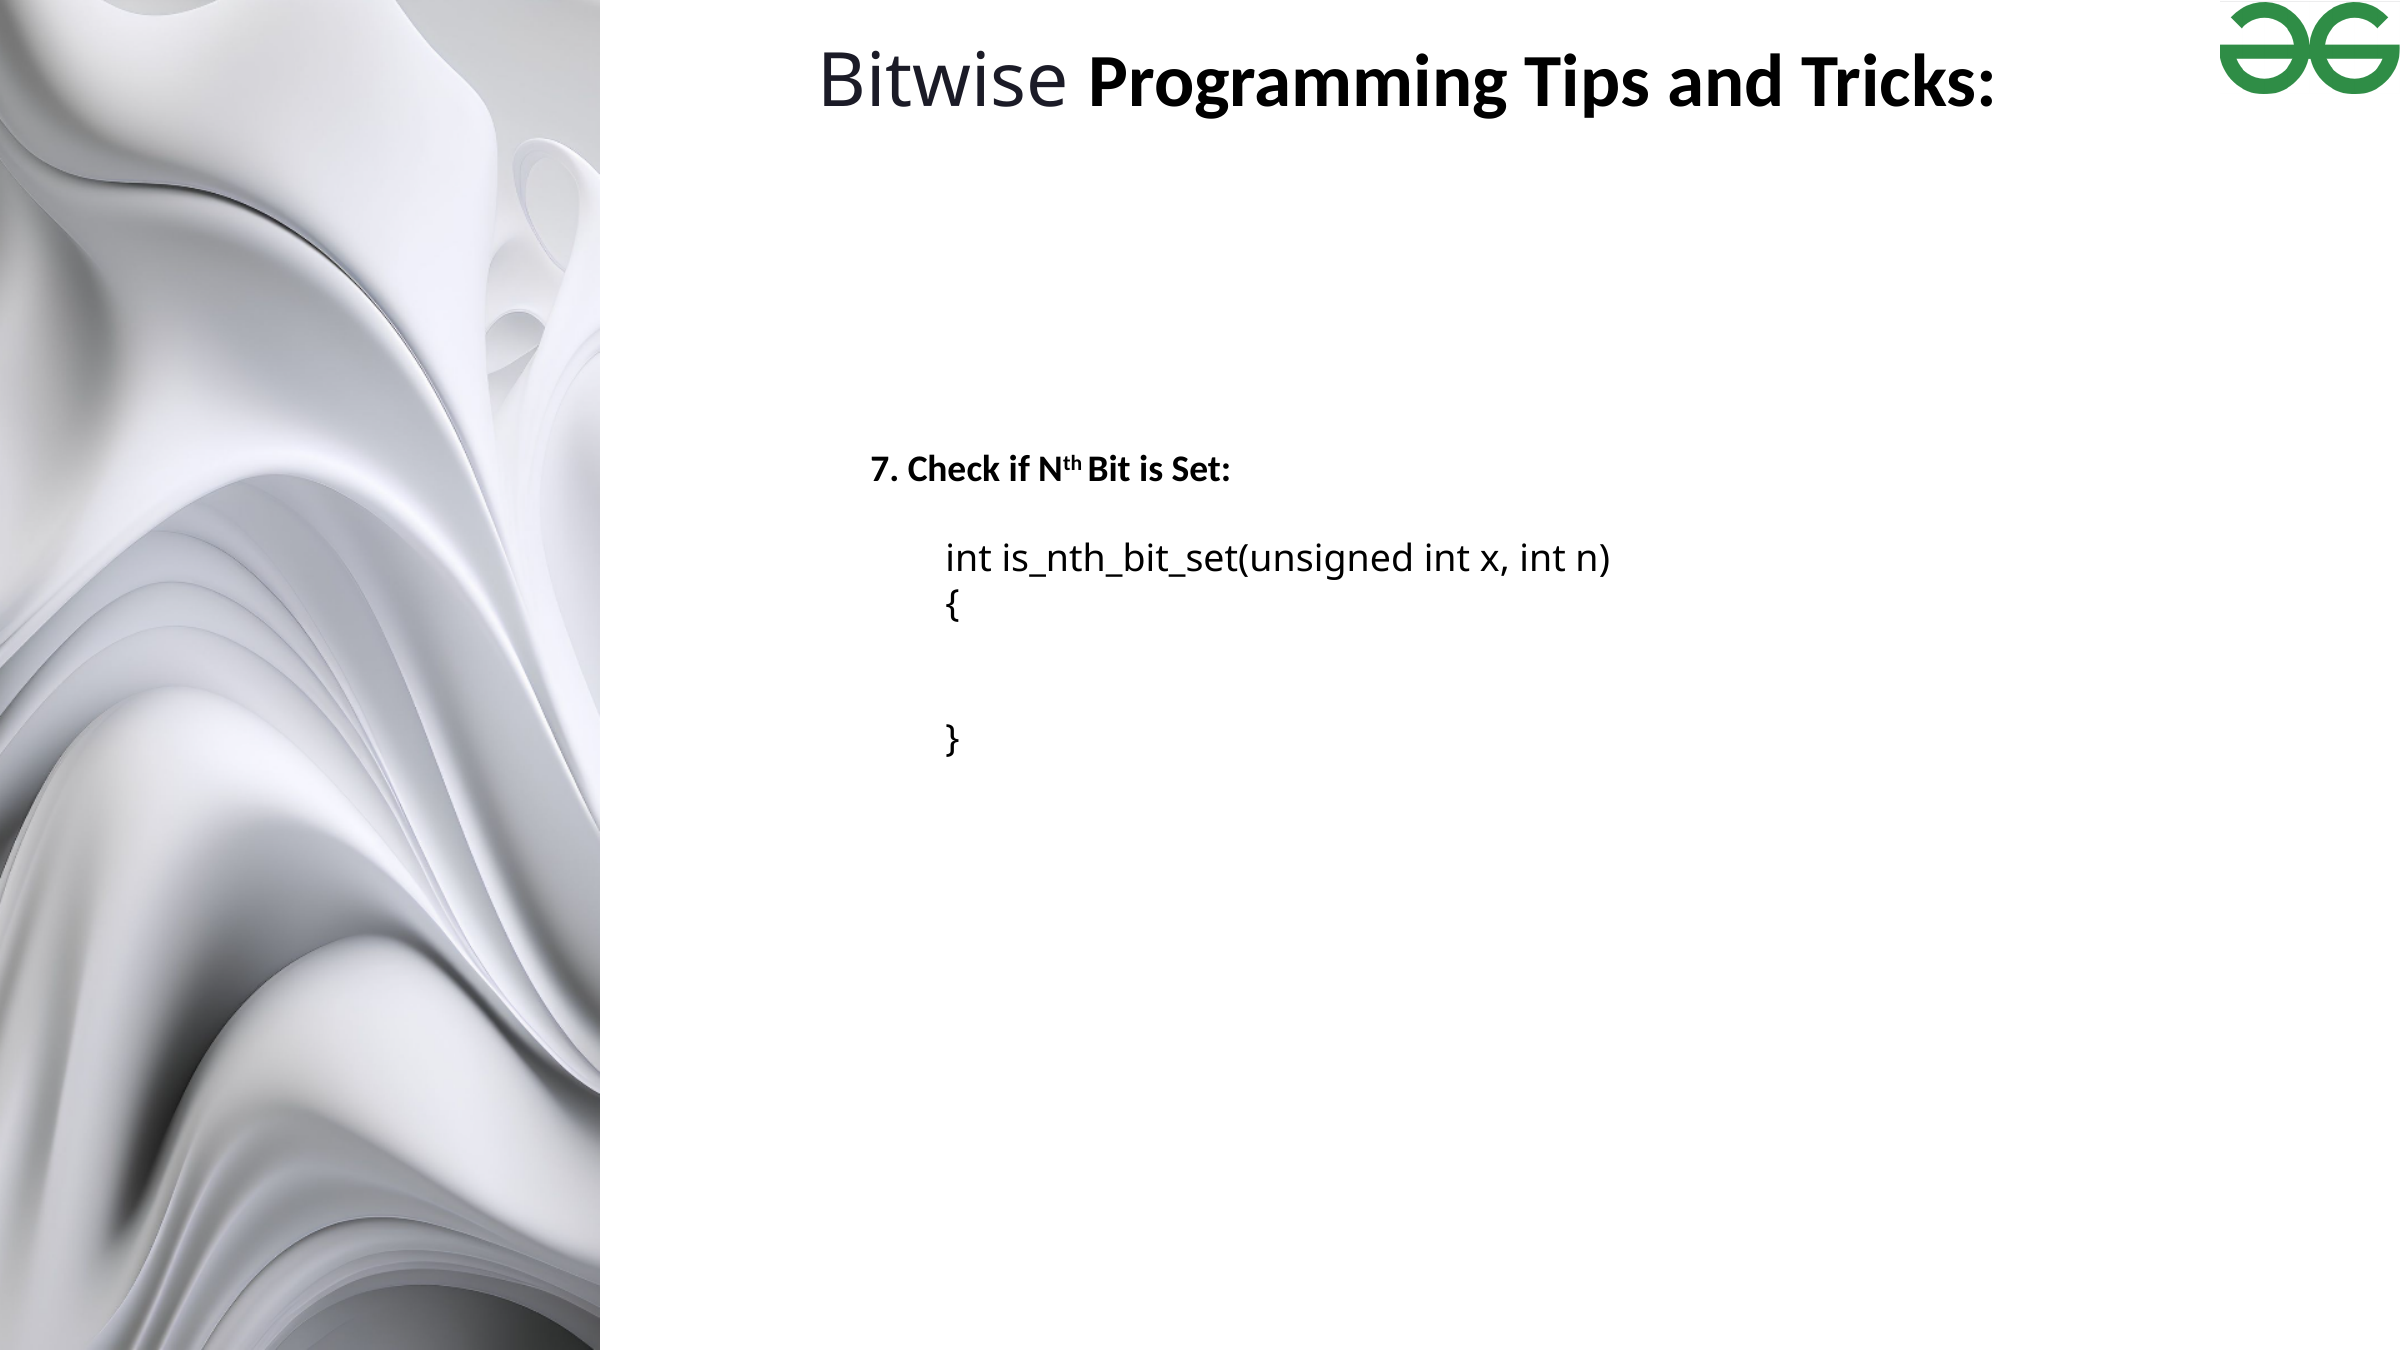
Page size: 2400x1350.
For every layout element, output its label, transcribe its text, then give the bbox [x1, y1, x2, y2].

picture [0, 0, 600, 1350]
text_box Bitwise Programming Tips and Tricks: [802, 0, 2005, 86]
picture [2219, 1, 2400, 94]
text_box 7. Check if Nth Bit is Set: int is_nth_bit_set(unsigned int x, int n) { } [855, 436, 1636, 767]
